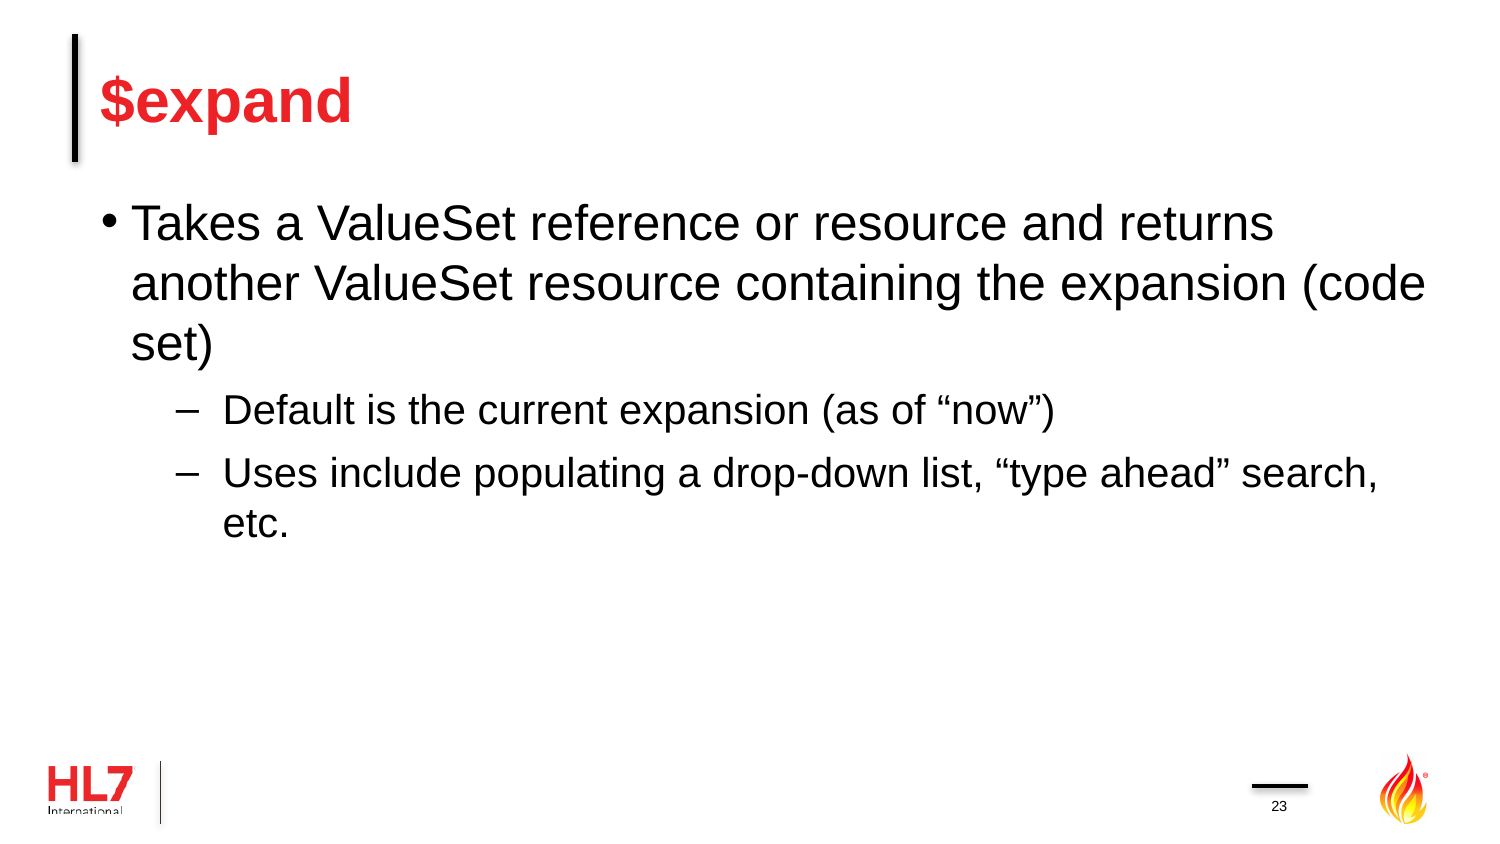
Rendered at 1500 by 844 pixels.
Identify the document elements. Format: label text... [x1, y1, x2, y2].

list Takes a ValueSet reference or resource and returns another ValueSet resource containing the expansion (code set) Default is the current expansion (as of “now”) Uses include populating a drop-down list, “type ahead” search, etc. [100, 190, 1451, 671]
picture [1380, 753, 1428, 824]
title $expand [100, 33, 1451, 163]
slide_number 23 [1257, 788, 1302, 815]
